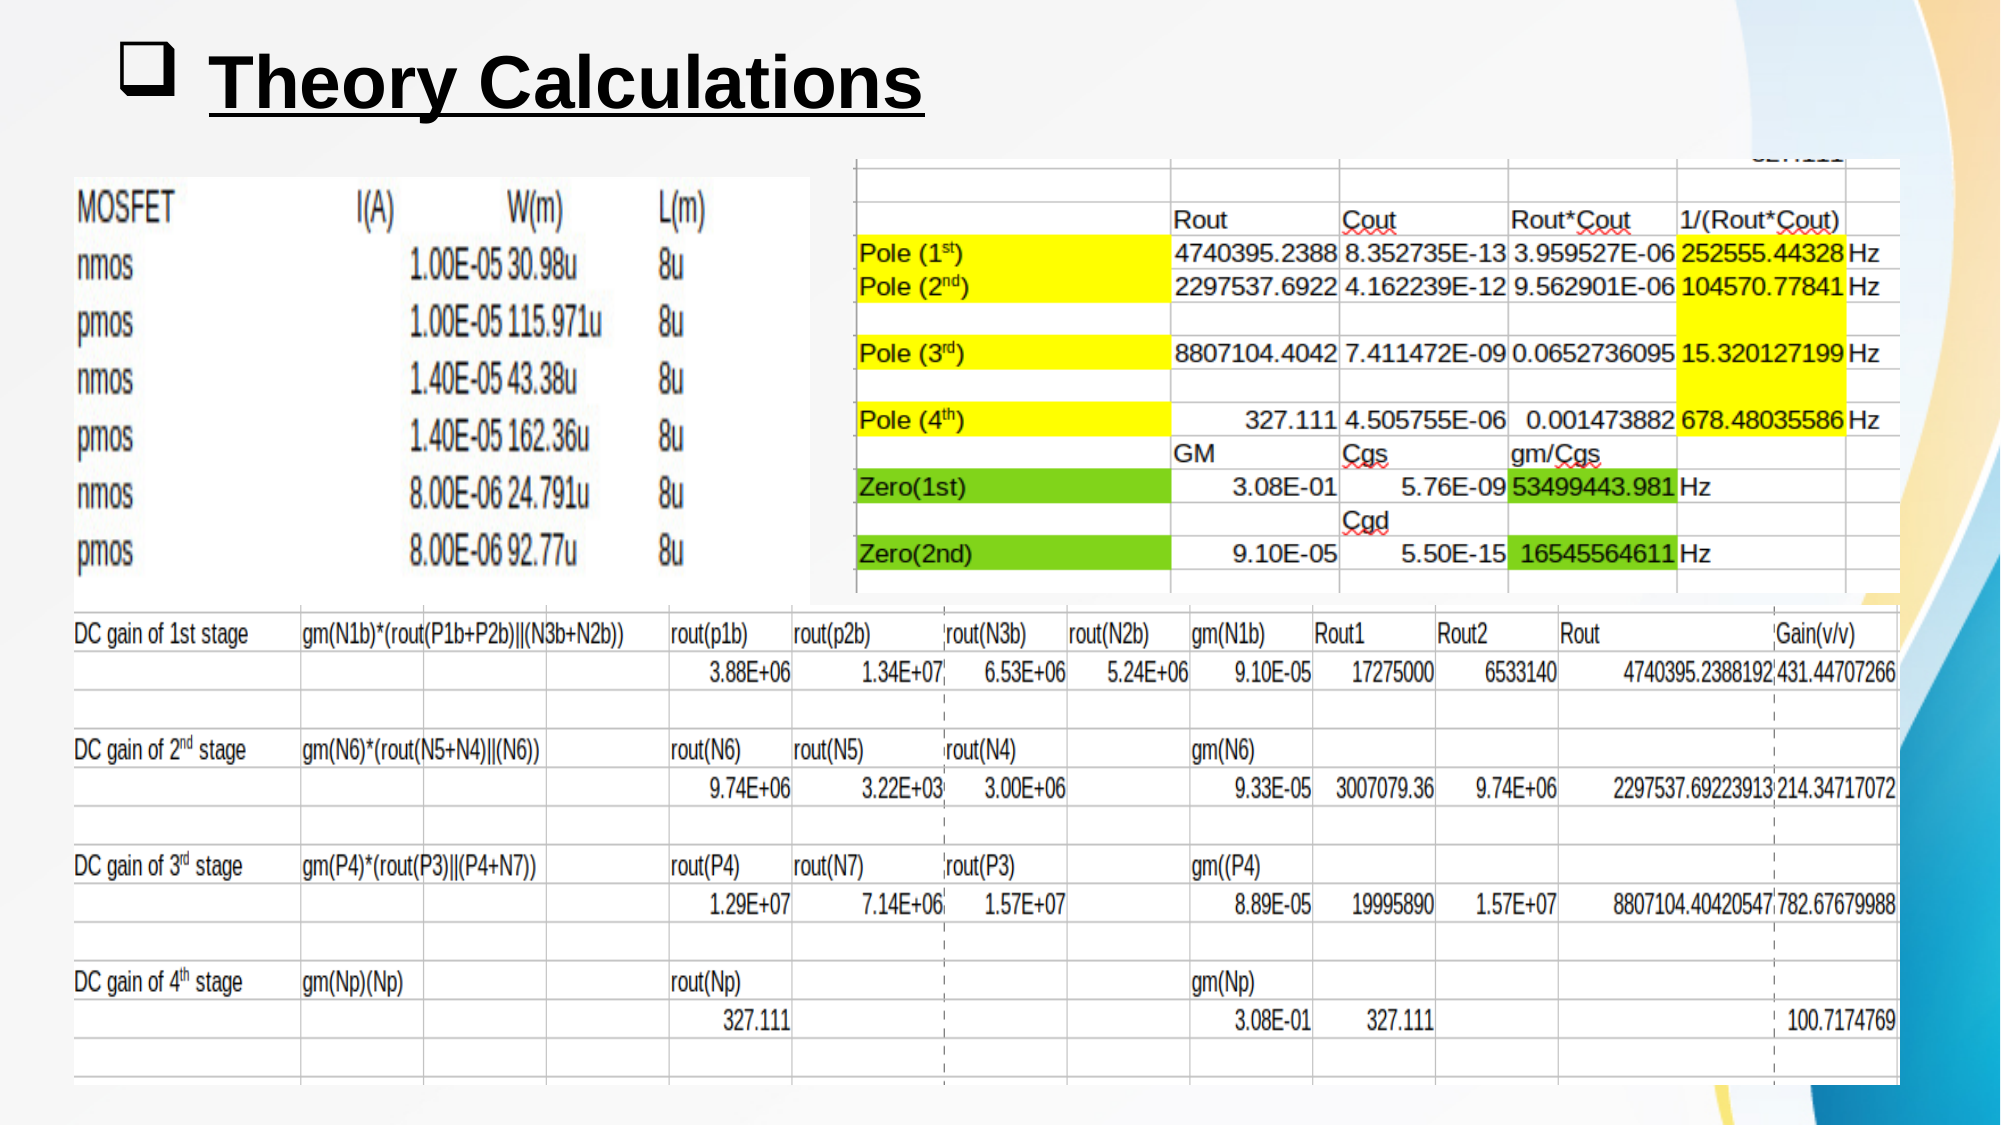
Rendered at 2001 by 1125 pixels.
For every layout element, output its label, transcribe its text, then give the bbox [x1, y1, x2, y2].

picture [0, 0, 2001, 1125]
title Theory Calculations [99, 30, 1901, 127]
